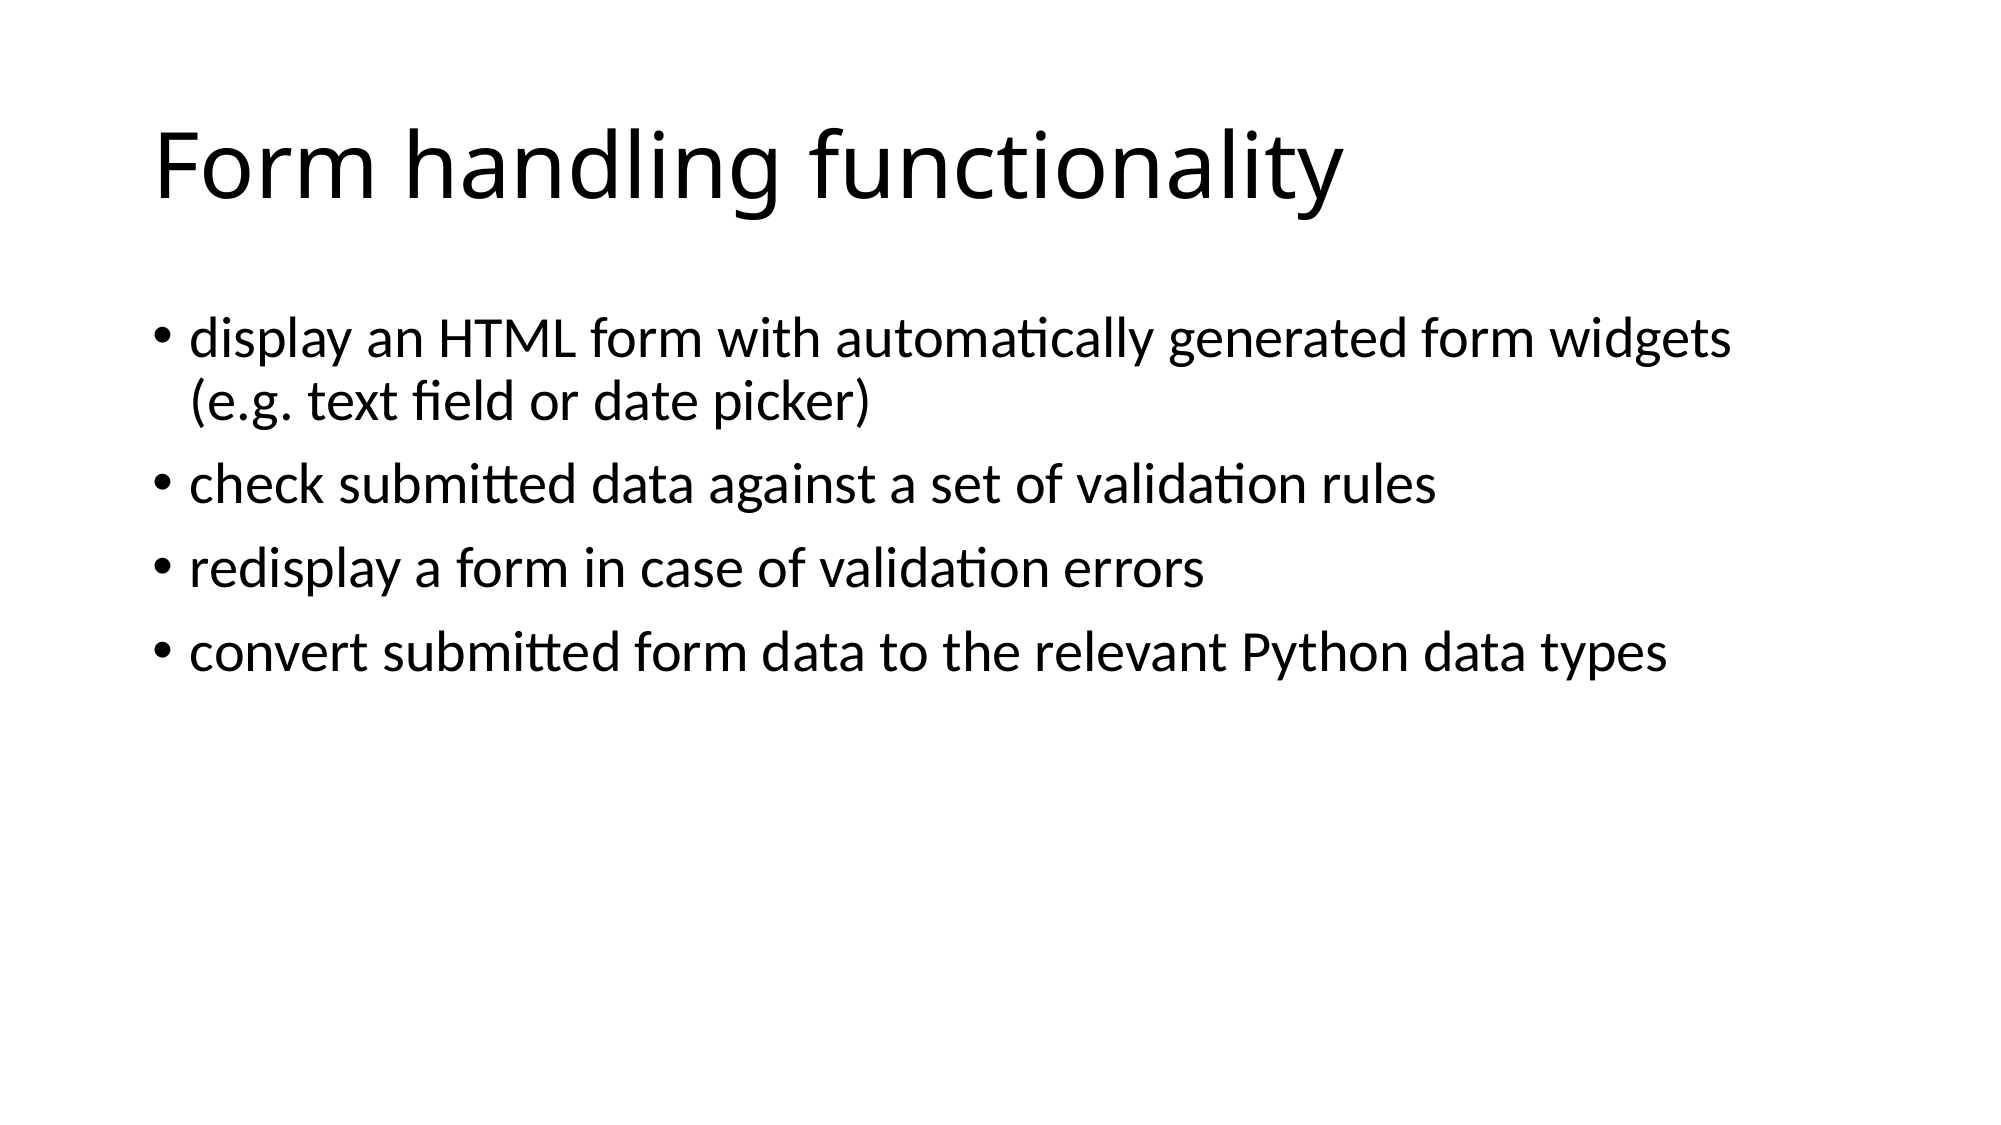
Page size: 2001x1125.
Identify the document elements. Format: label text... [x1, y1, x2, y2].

title Form handling functionality [137, 59, 1863, 278]
list display an HTML form with automatically generated form widgets (e.g. text field or date picker) check submitted data against a set of validation rules redisplay a form in case of validation errors convert submitted form data to the relevant Python data types [137, 299, 1863, 1014]
